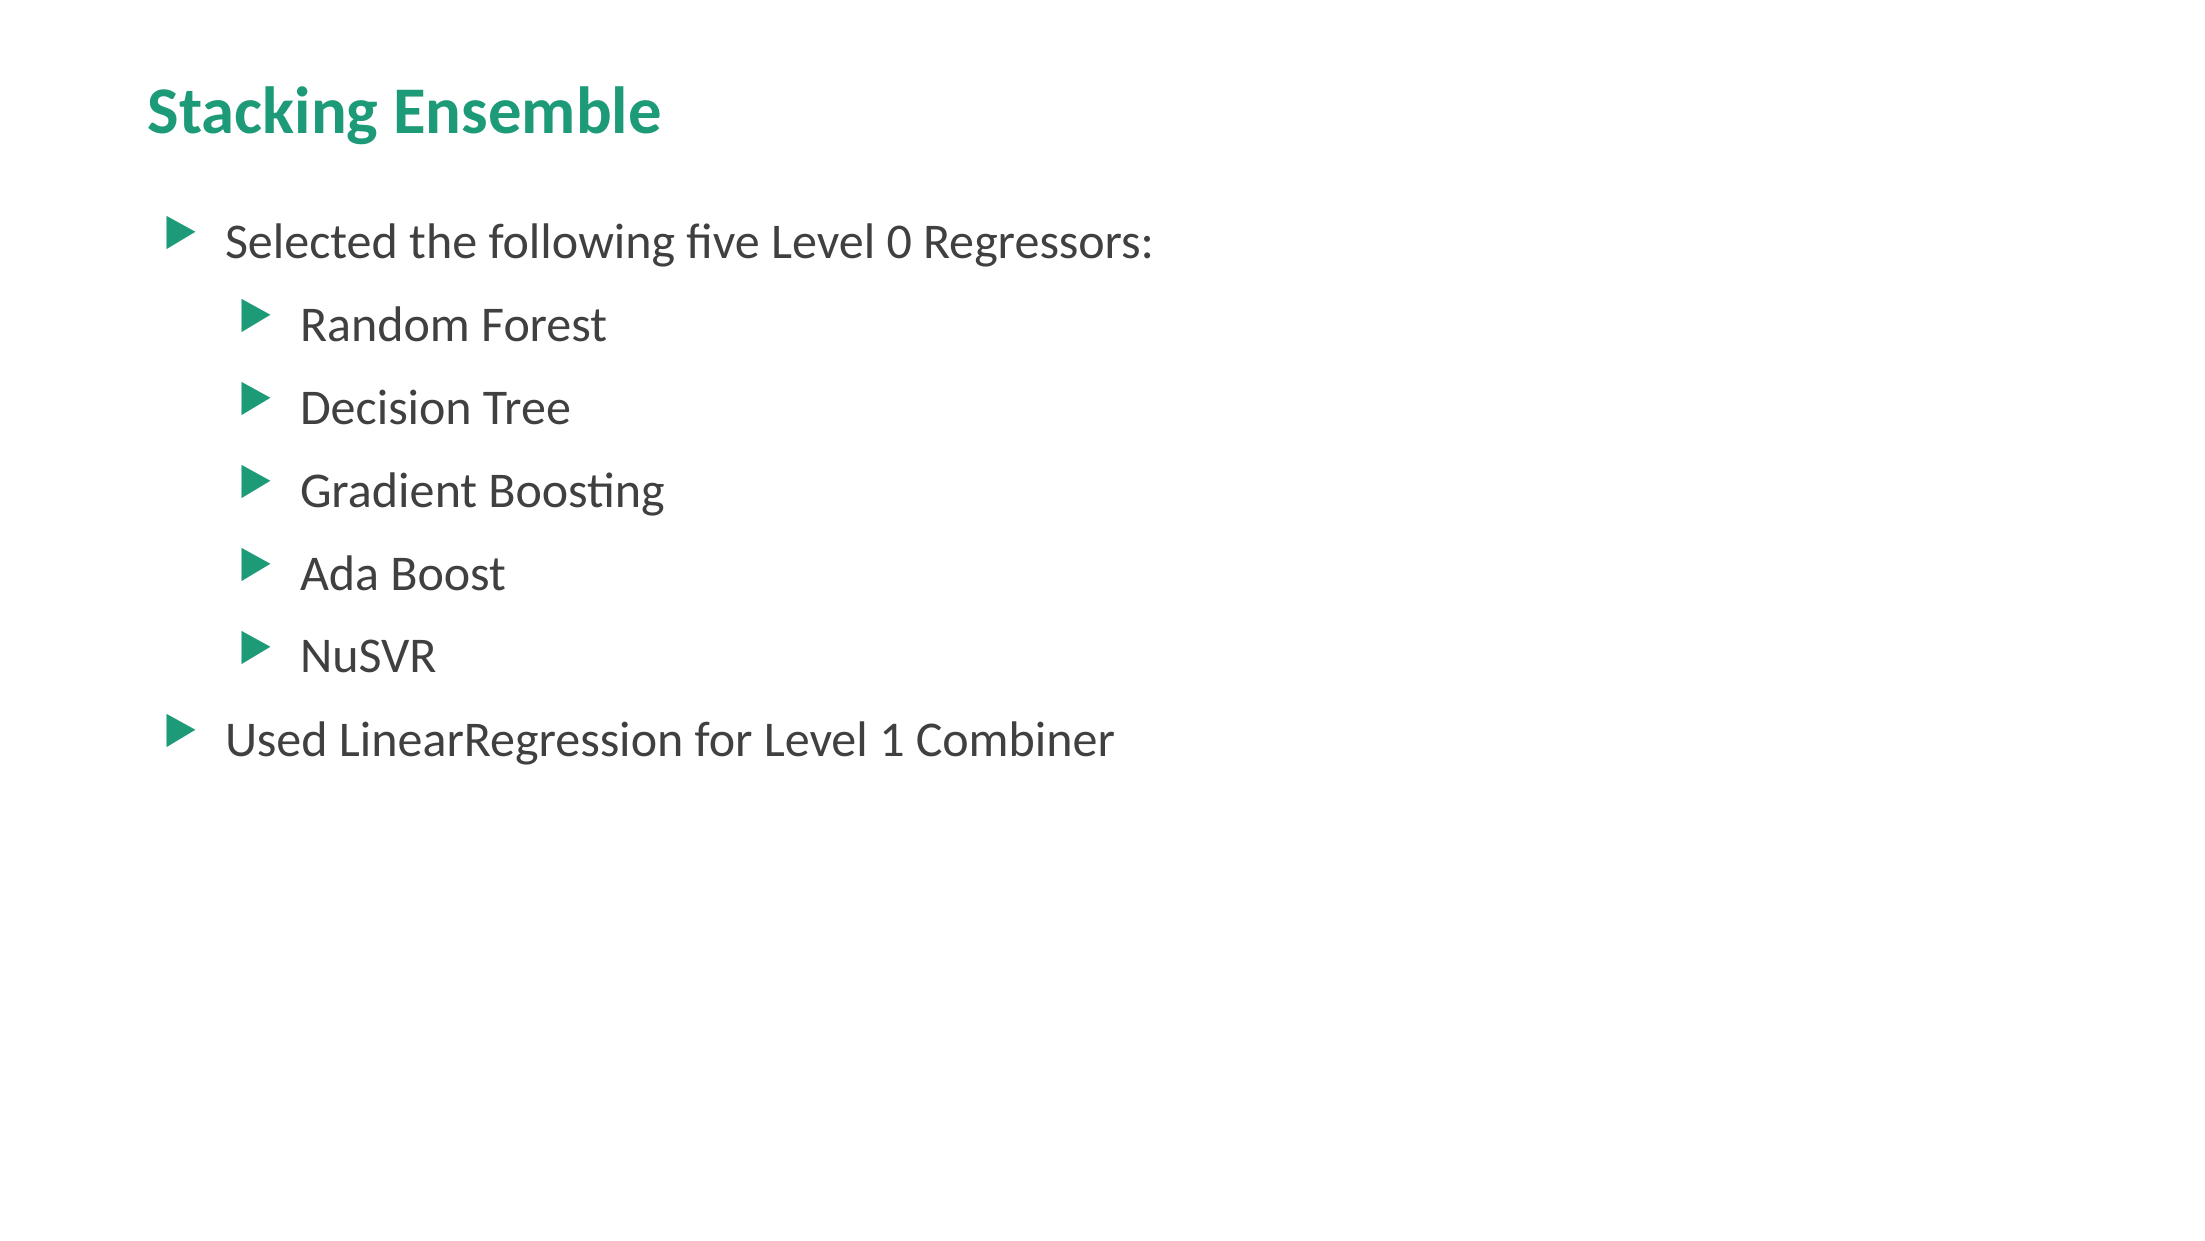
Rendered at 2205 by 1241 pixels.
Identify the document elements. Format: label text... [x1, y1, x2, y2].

text_box Stacking Ensemble [147, 63, 2076, 151]
text_box Selected the following five Level 0 Regressors: Random Forest Decision Tree Gradient Boosting Ada Boost NuSVR Used LinearRegression for Level 1 Combiner [147, 200, 1866, 1208]
